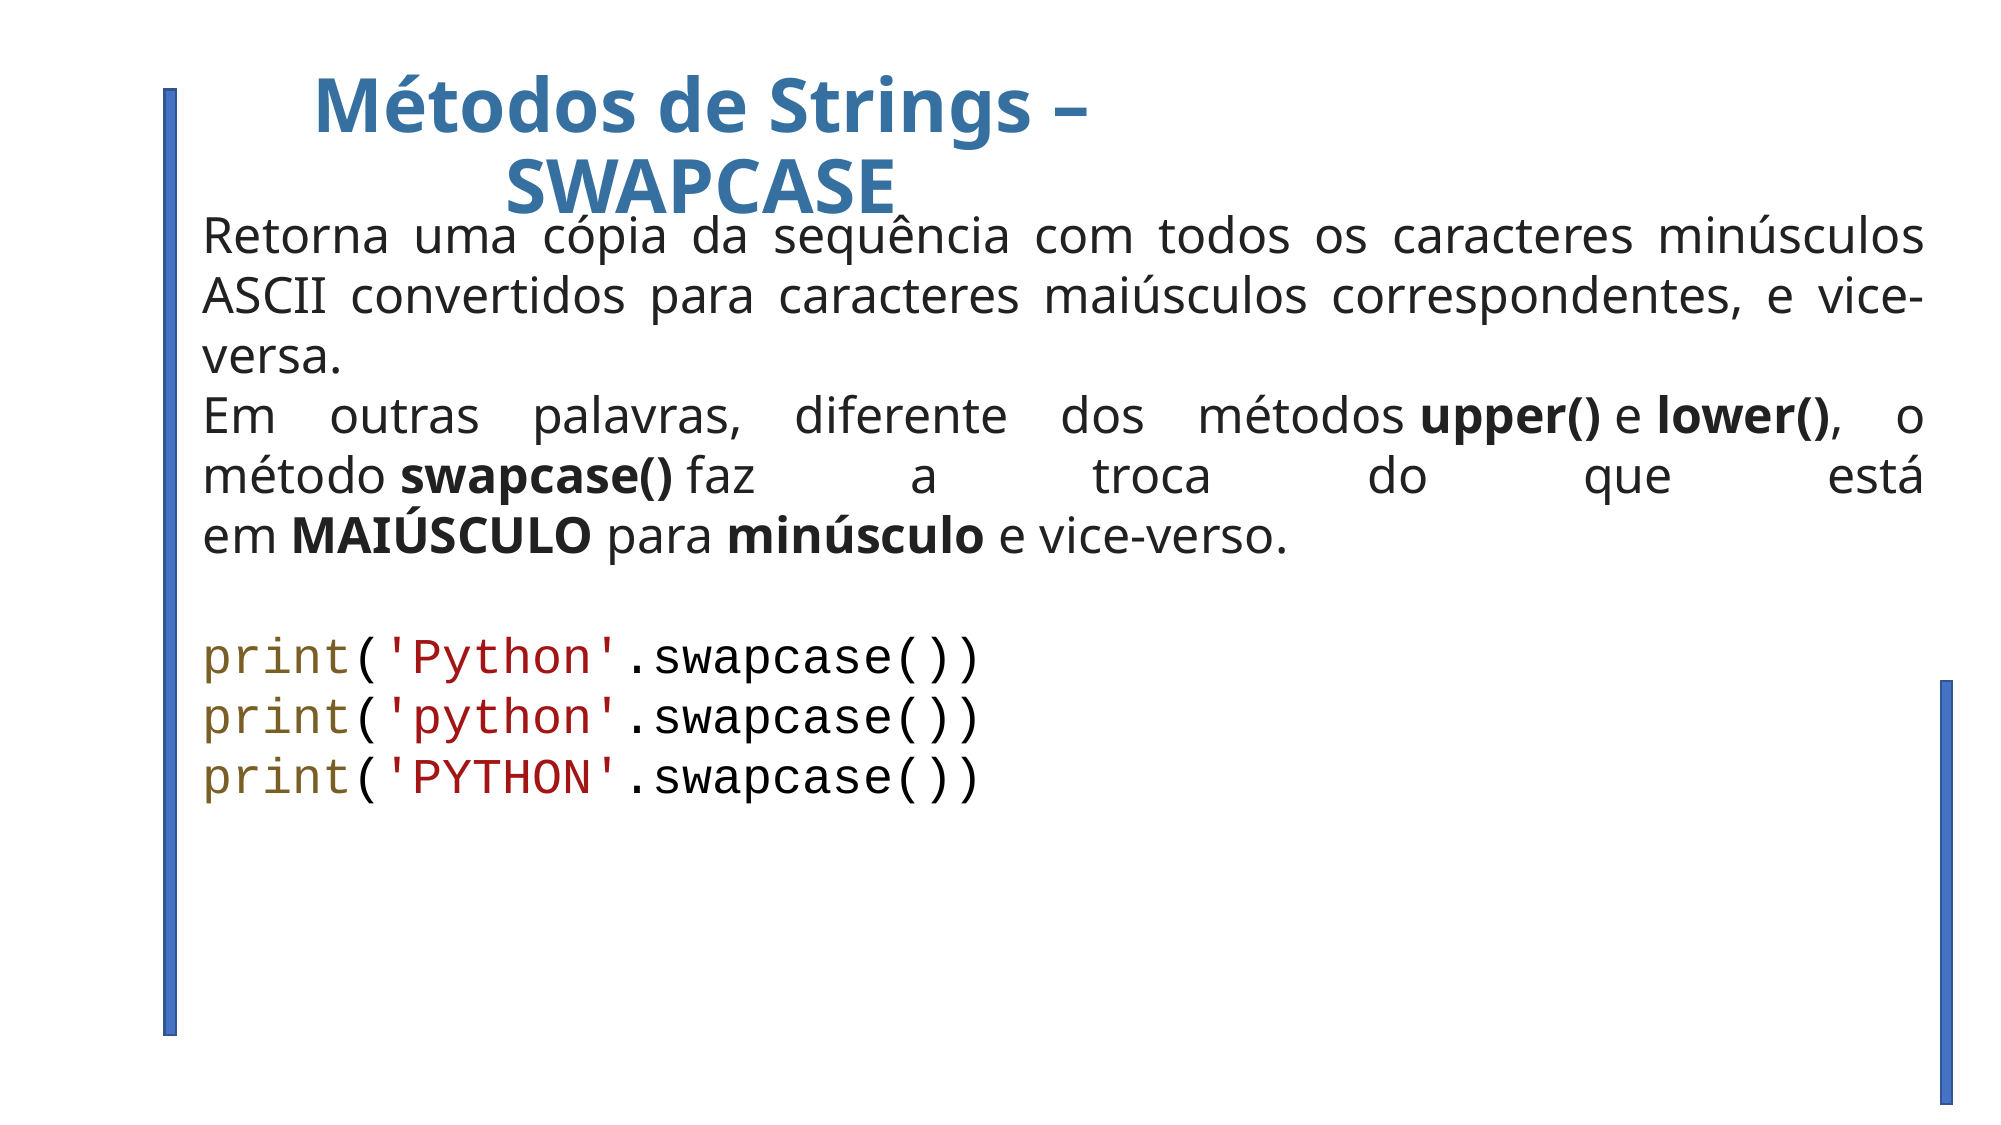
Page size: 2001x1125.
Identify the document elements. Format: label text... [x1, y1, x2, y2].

text_box [1940, 680, 1953, 1105]
text_box Retorna uma cópia da sequência com todos os caracteres minúsculos ASCII convertidos para caracteres maiúsculos correspondentes, e vice-versa. Em outras palavras, diferente dos métodos upper() e lower(), o método swapcase() faz a troca do que está em MAIÚSCULO para minúsculo e vice-verso. print('Python'.swapcase()) print('python'.swapcase()) print('PYTHON'.swapcase()) [188, 196, 1941, 812]
text_box Métodos de Strings – SWAPCASE [176, 79, 1227, 219]
text_box [163, 88, 177, 1036]
